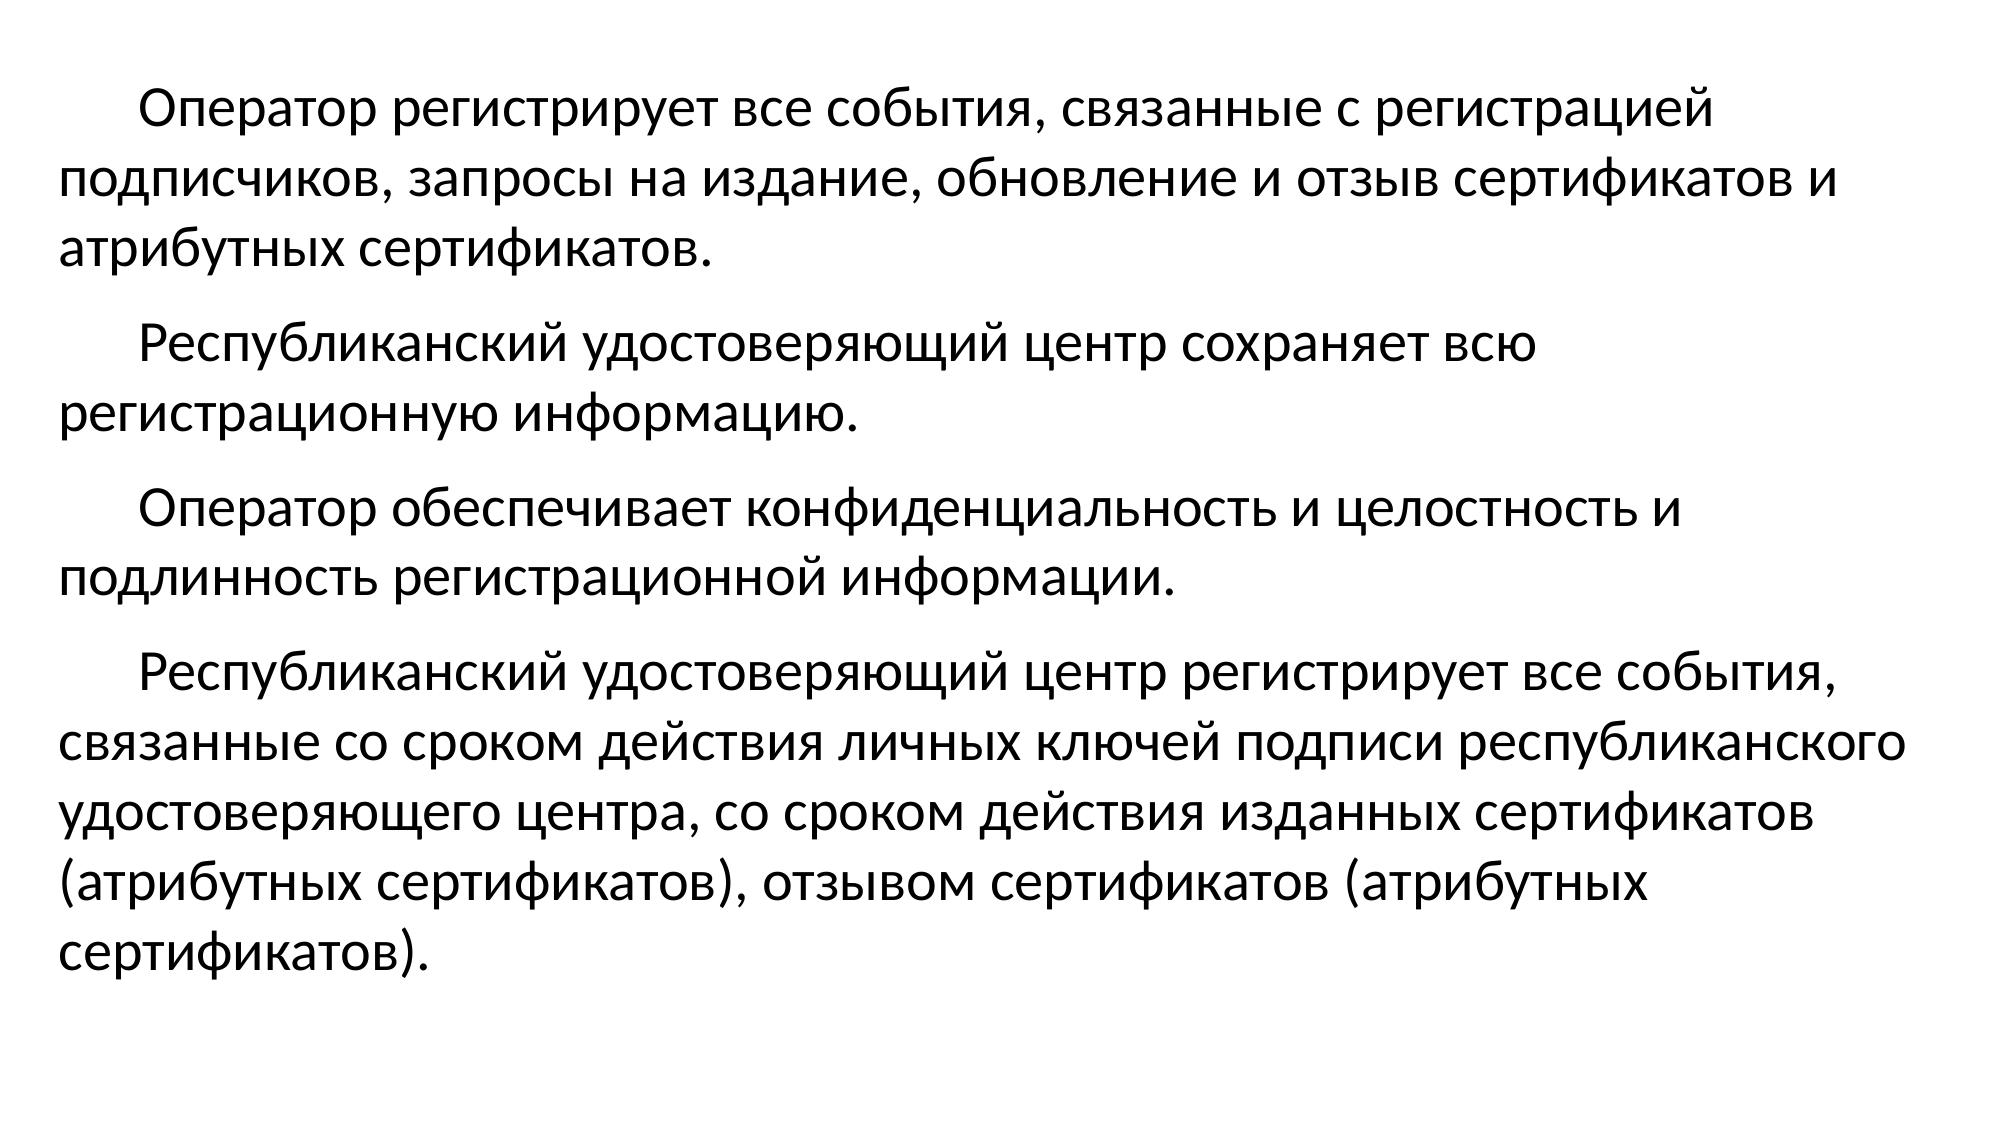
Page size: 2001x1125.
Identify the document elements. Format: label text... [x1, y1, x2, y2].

text_box Оператор регистрирует все события, связанные с регистрацией подписчиков, запросы на издание, обновление и отзыв сертификатов и атрибутных сертификатов. Республиканский удостоверяющий центр сохраняет всю регистрационную информацию. Оператор обеспечивает конфиденциальность и целостность и подлинность регистрационной информации. Республиканский удостоверяющий центр регистрирует все события, связанные со сроком действия личных ключей подписи республиканского удостоверяющего центра, со сроком действия изданных сертификатов (атрибутных сертификатов), отзывом сертификатов (атрибутных сертификатов). [43, 60, 1948, 990]
